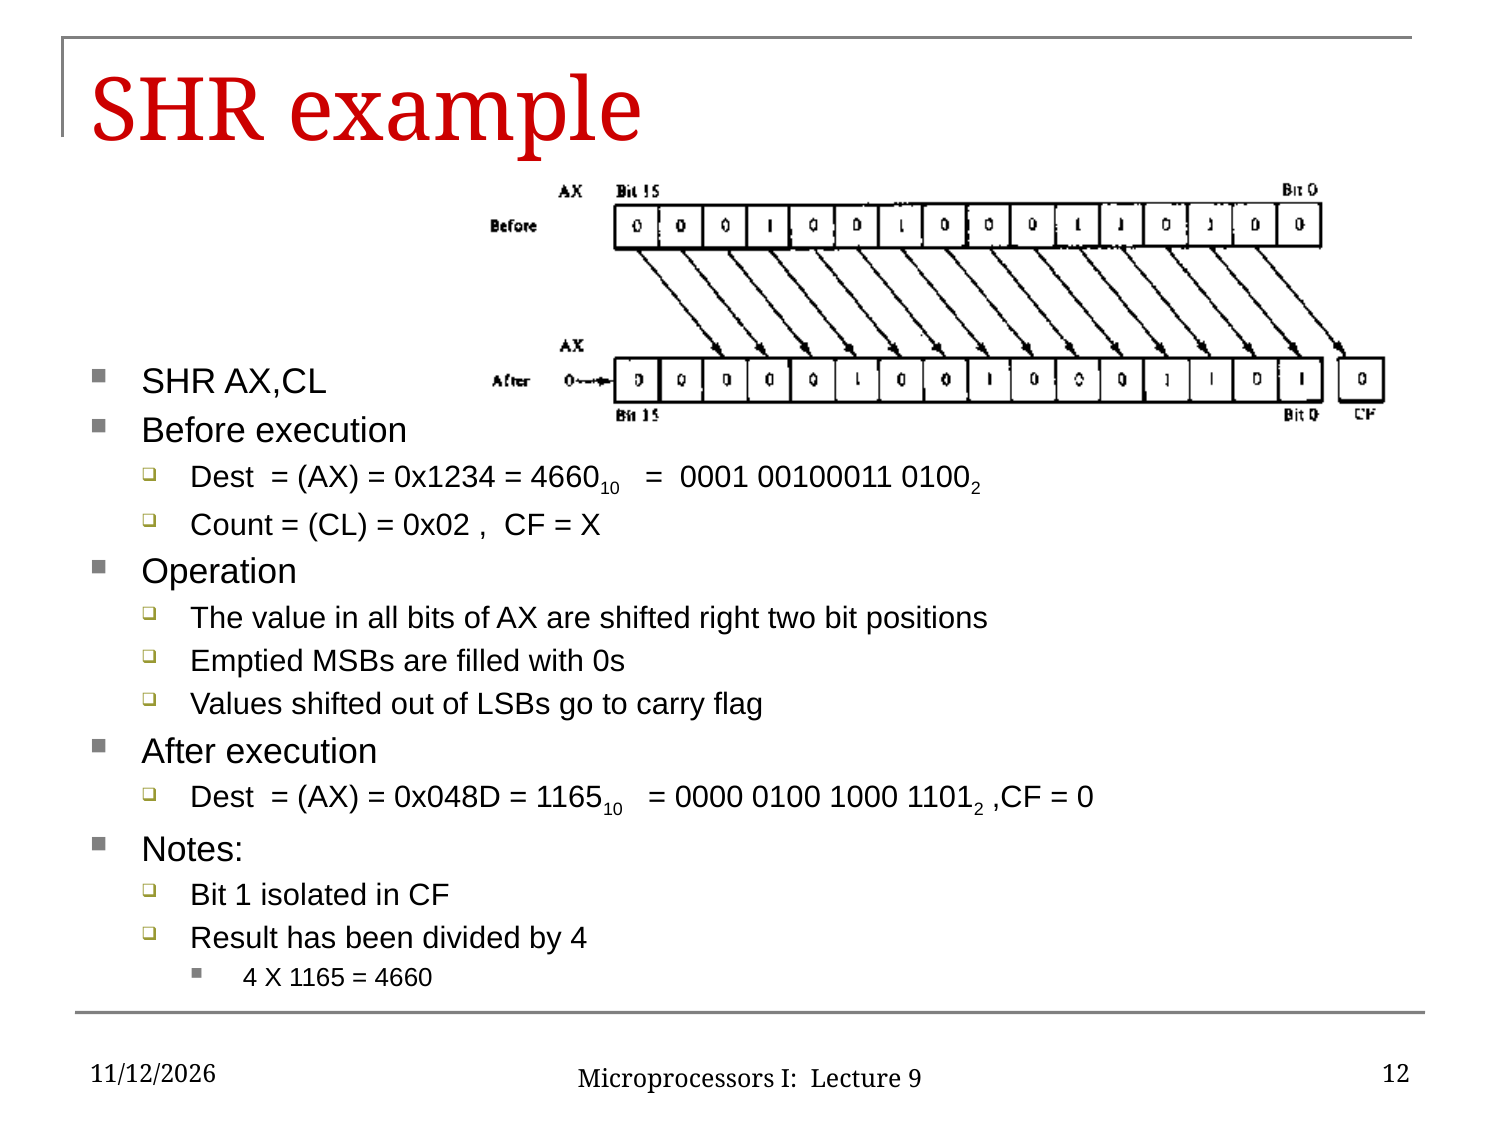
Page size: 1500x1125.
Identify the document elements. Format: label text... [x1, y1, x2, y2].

footer Microprocessors I: Lecture 9 [512, 1024, 988, 1101]
slide_number 12 [1074, 1023, 1426, 1100]
list SHR AX,CL Before execution Dest = (AX) = 0x1234 = 466010 = 0001 00100011 01002 Count = (CL) = 0x02 , CF = X Operation The value in all bits of AX are shifted right two bit positions Emptied MSBs are filled with 0s Values shifted out of LSBs go to carry flag After execution Dest = (AX) = 0x048D = 116510 = 0000 0100 1000 11012 ,CF = 0 Notes: Bit 1 isolated in CF Result has been divided by 4 4 X 1165 = 4660 [75, 350, 1425, 1006]
picture [474, 174, 1401, 438]
title SHR example [75, 45, 1425, 163]
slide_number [74, 1023, 426, 1100]
